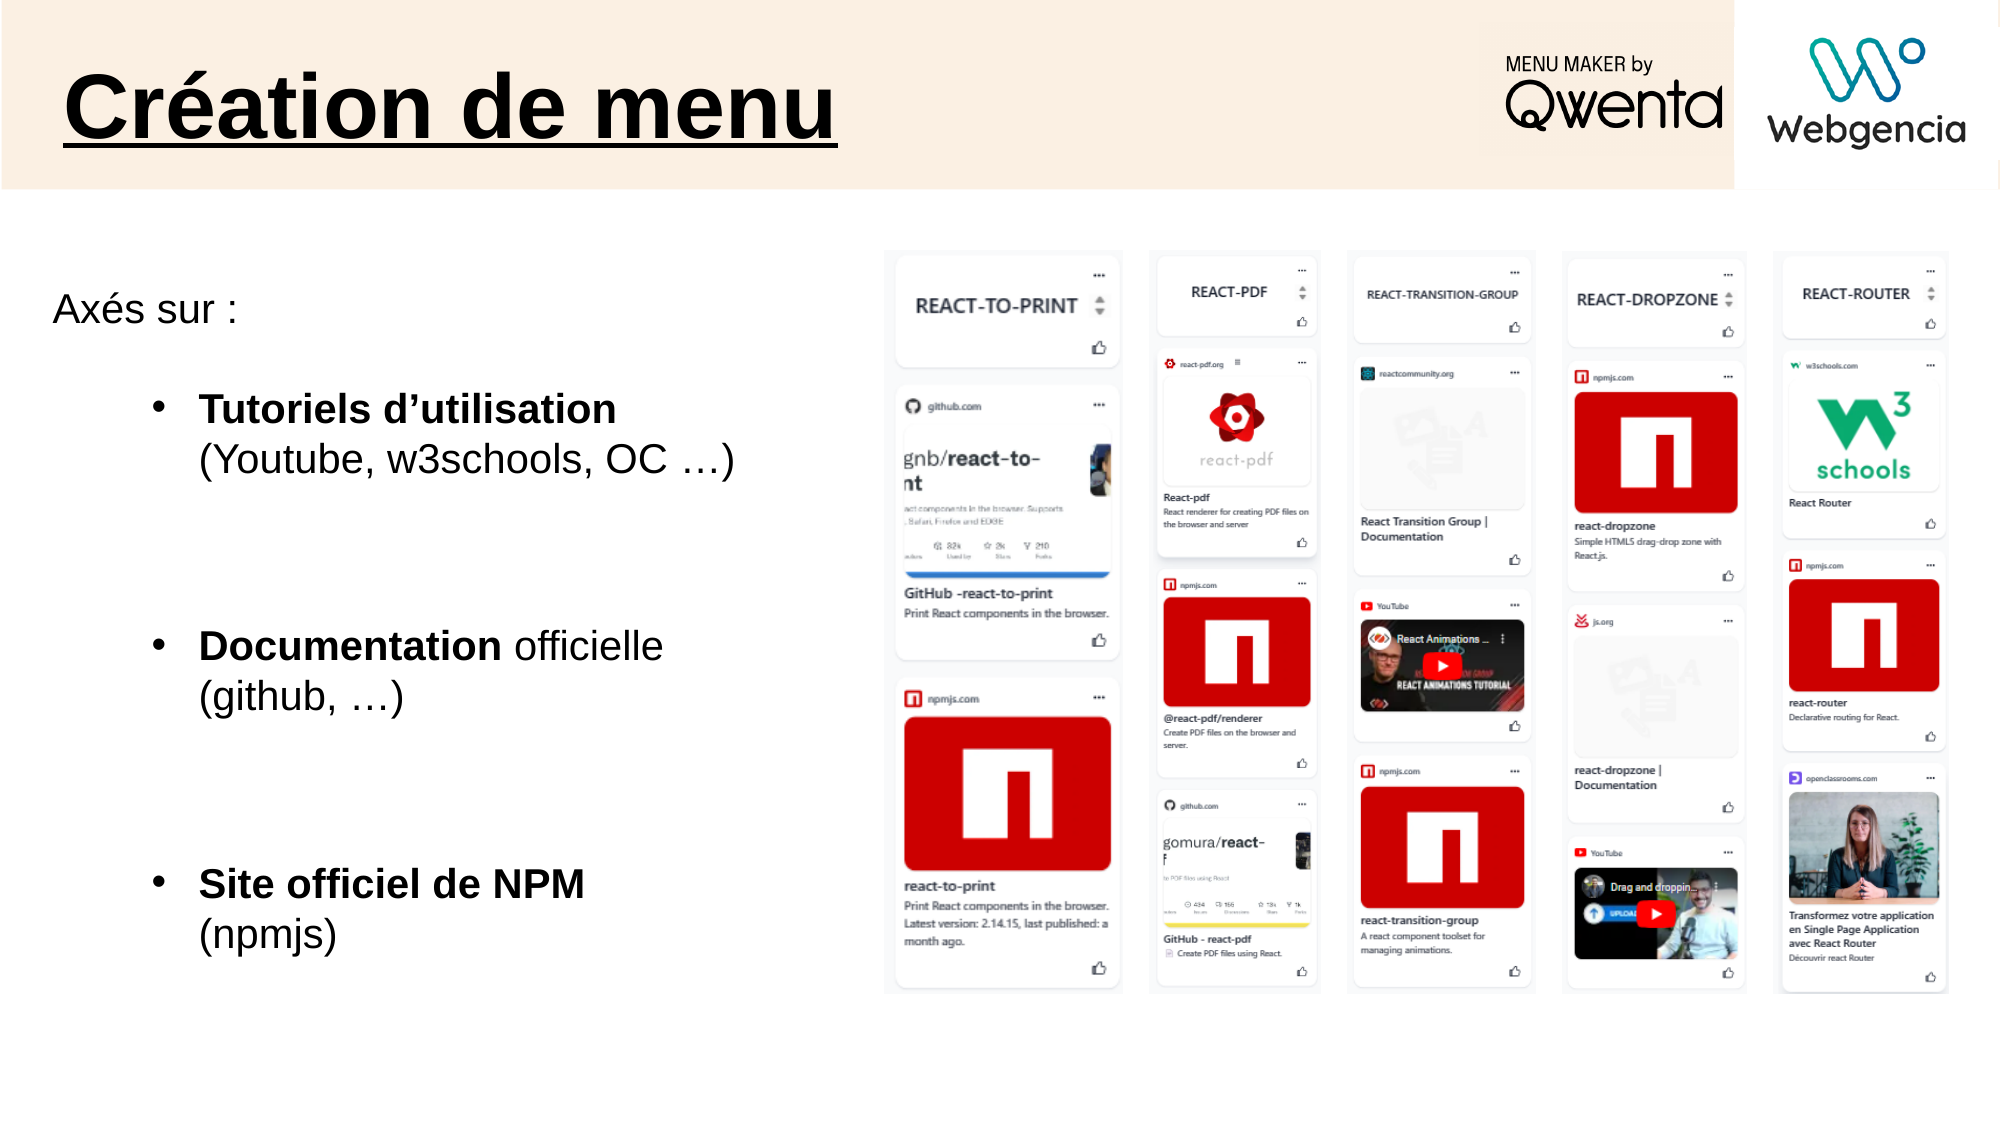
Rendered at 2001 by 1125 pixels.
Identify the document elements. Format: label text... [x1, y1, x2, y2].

title Création de menu [48, 0, 1774, 218]
picture [1562, 251, 1747, 994]
picture [1149, 250, 1321, 994]
picture [1774, 27, 2000, 160]
picture [884, 250, 1123, 994]
picture [1773, 251, 1949, 994]
text_box Axés sur : Tutoriels d’utilisation (Youtube, w3schools, OC …) Documentation officielle (github, …) Site officiel de NPM (npmjs) [37, 274, 787, 964]
picture [1347, 250, 1536, 994]
